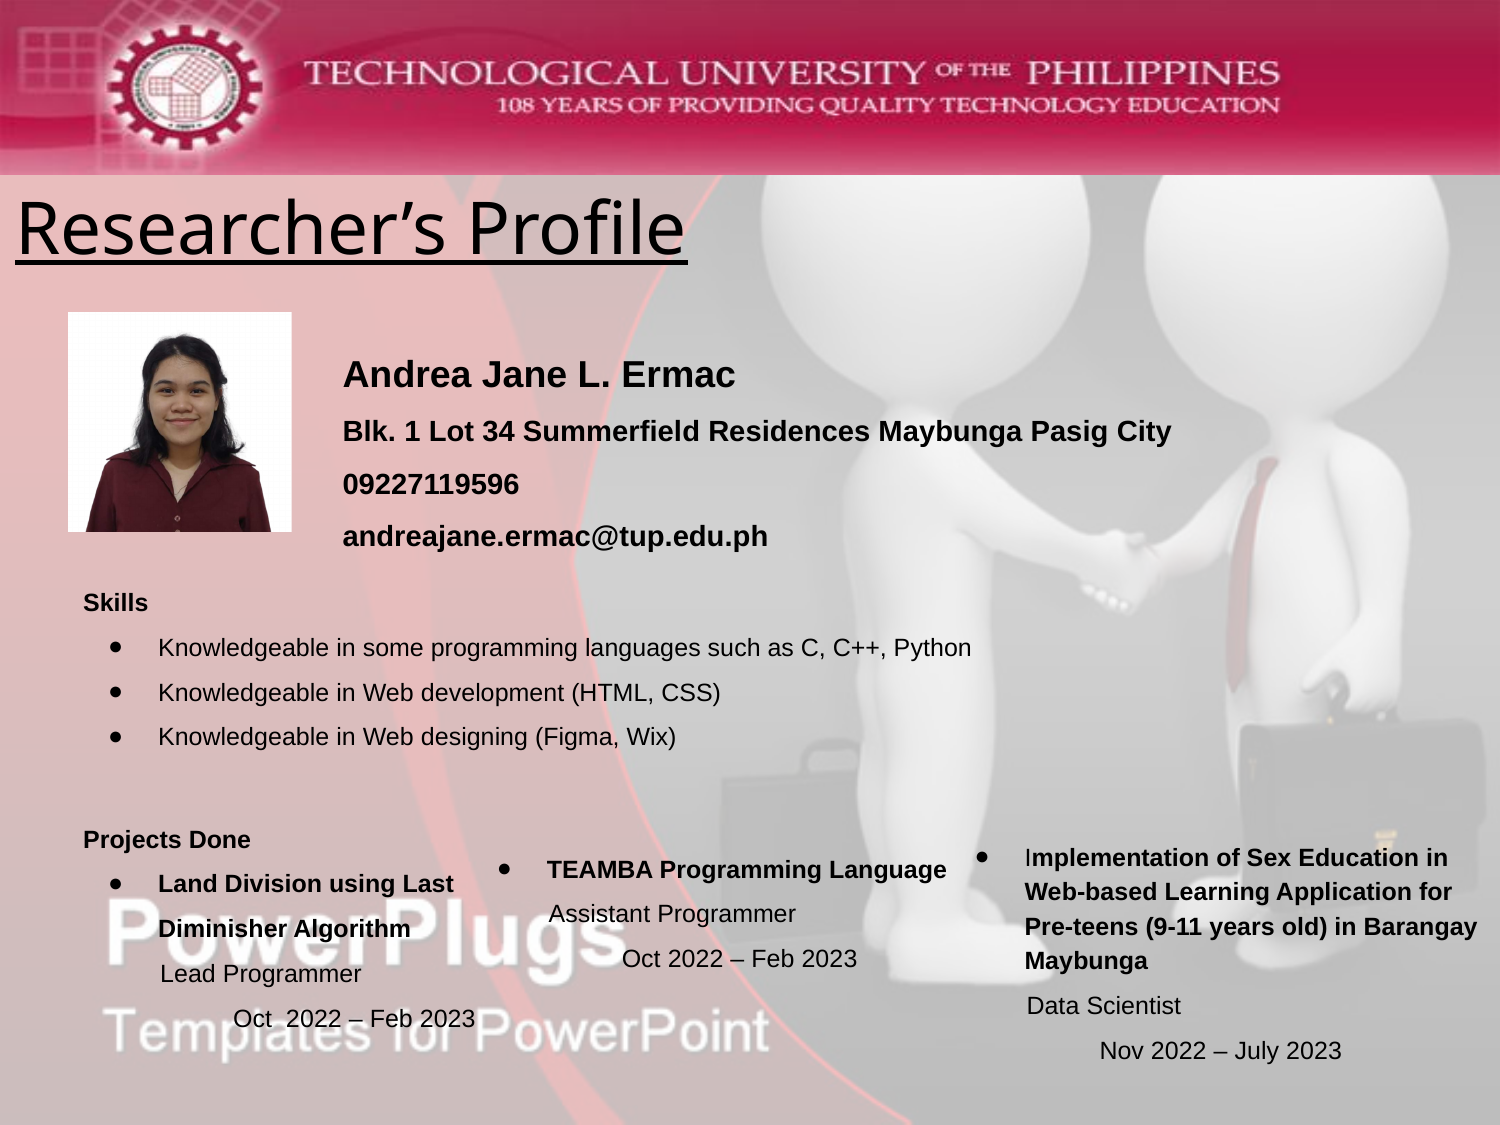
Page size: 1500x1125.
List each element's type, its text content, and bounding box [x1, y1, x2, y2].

title Researcher’s Profile [0, 162, 1350, 288]
text_box Implementation of Sex Education in Web-based Learning Application for Pre-teens (9-11 years old) in Barangay Maybunga Data Scientist Nov 2022 – July 2023 [934, 791, 1500, 1079]
text_box TEAMBA Programming Language Assistant Programmer Oct 2022 – Feb 2023 [561, 793, 934, 1078]
text_box Andrea Jane L. Ermac Blk. 1 Lot 34 Summerfield Residences Maybunga Pasig City 09227119596 andreajane.ermac@tup.edu.ph [327, 312, 1250, 556]
text_box Skills Knowledgeable in some programming languages such as C, C++, Python Knowledgeable in Web development (HTML, CSS) Knowledgeable in Web designing (Figma, Wix) [68, 556, 1398, 766]
picture [67, 312, 292, 532]
text_box Projects Done Land Division using Last Diminisher Algorithm Lead Programmer Oct 2022 – Feb 2023 [68, 793, 561, 1125]
picture [0, 0, 1500, 175]
